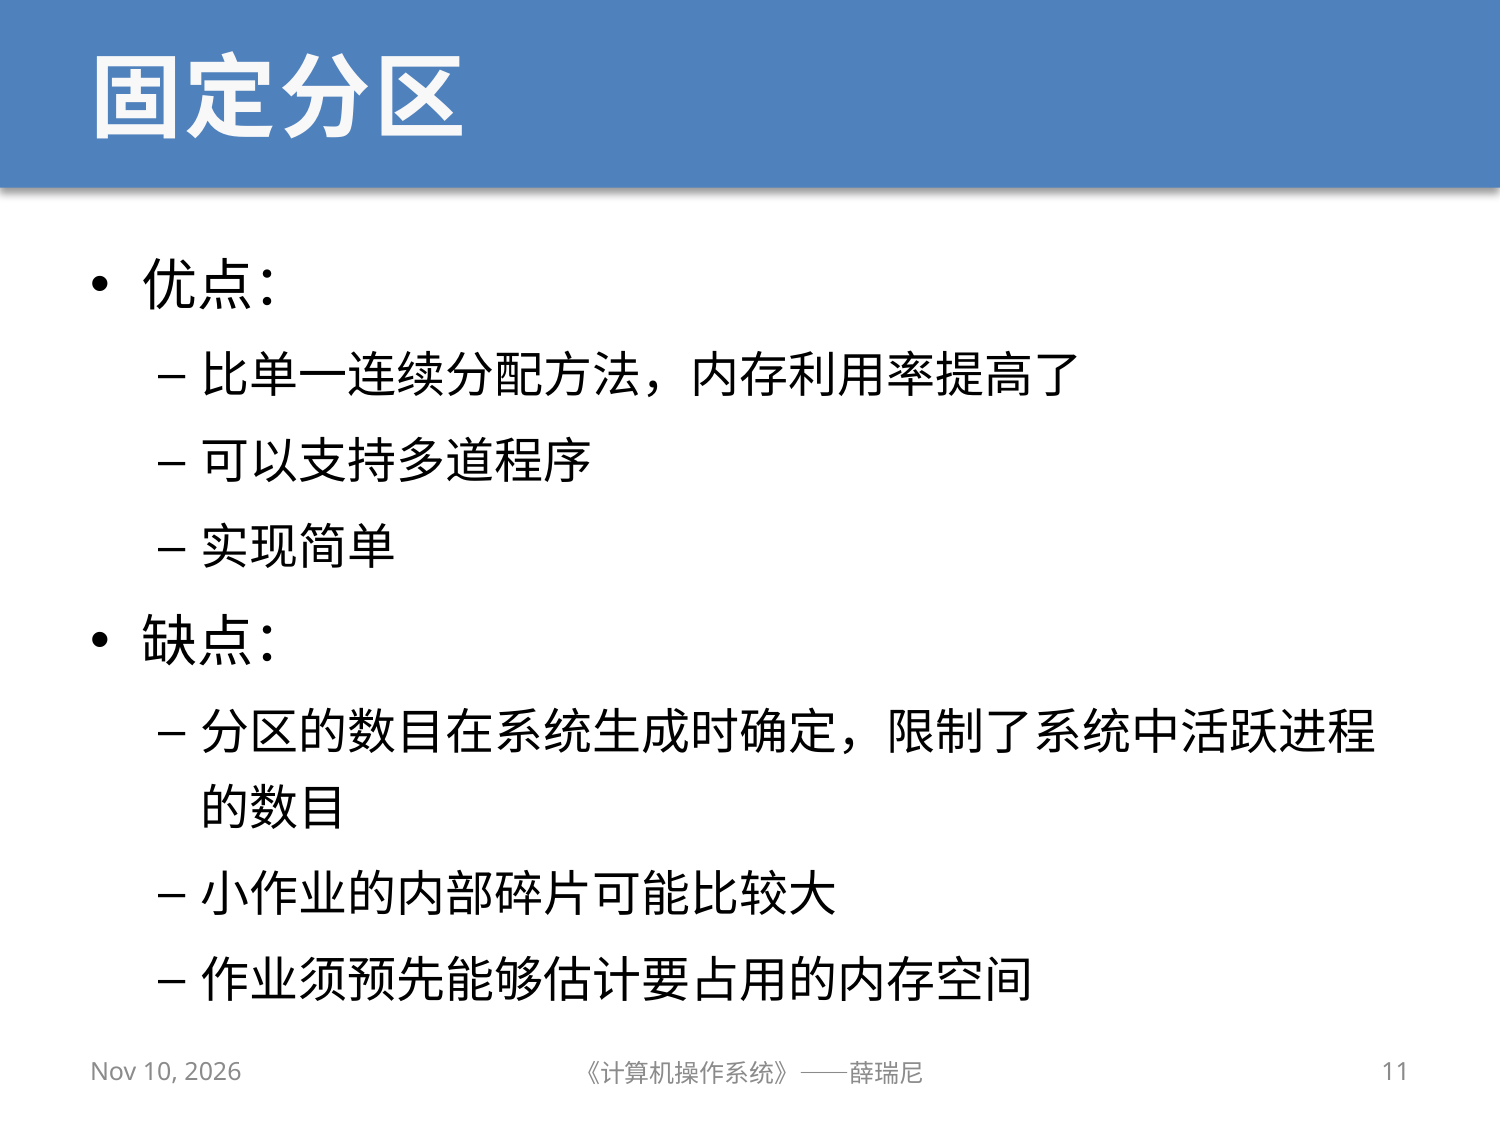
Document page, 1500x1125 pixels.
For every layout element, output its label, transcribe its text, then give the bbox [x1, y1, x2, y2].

slide_number 11 [1074, 1042, 1425, 1103]
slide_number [75, 1042, 425, 1103]
title 固定分区 [75, 0, 1425, 188]
footer 《计算机操作系统》——薛瑞尼 [512, 1042, 988, 1103]
list 优点： 比单一连续分配方法，内存利用率提高了 可以支持多道程序 实现简单 缺点： 分区的数目在系统生成时确定，限制了系统中活跃进程的数目 小作业的内部碎片可能比较大 作业须预先能够估计要占用的内存空间 [75, 221, 1425, 1021]
